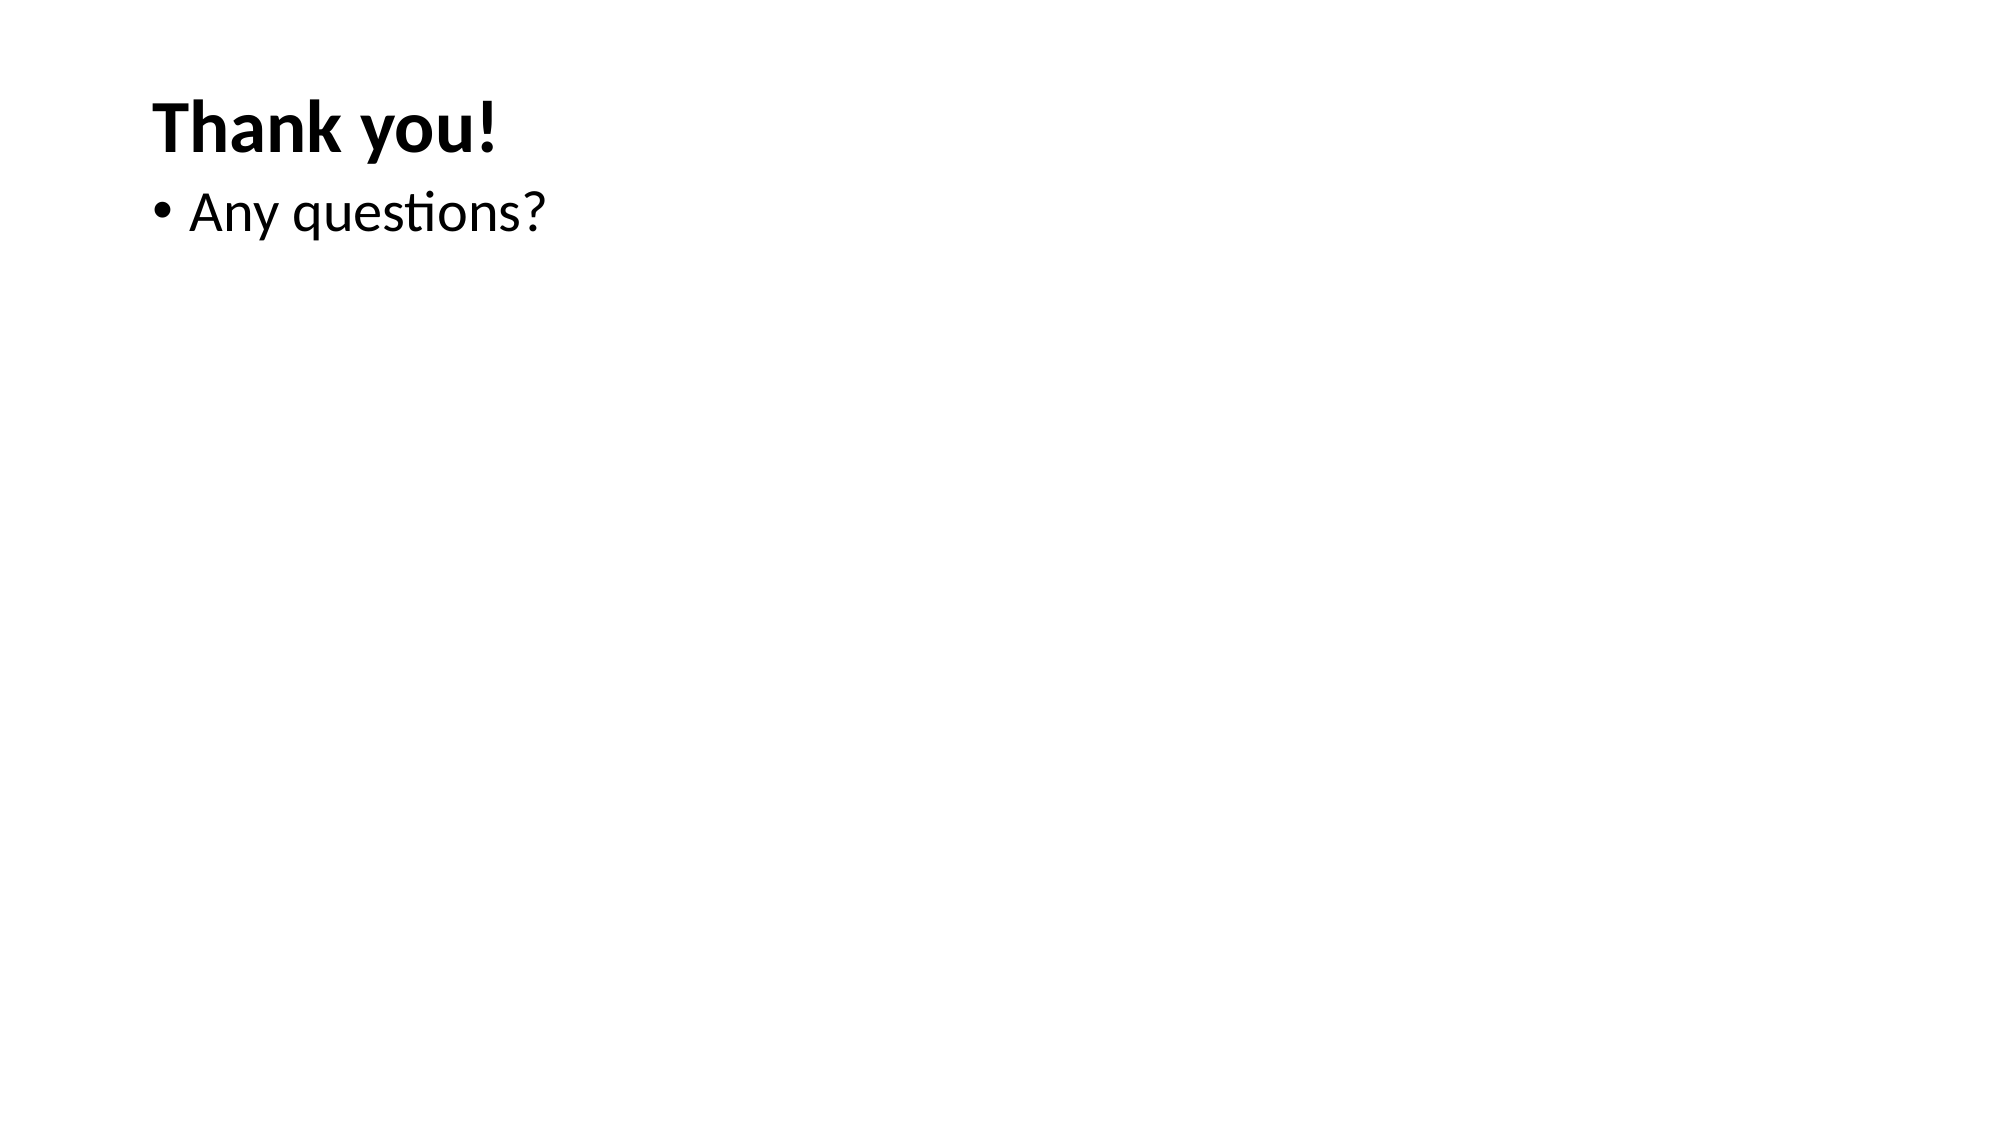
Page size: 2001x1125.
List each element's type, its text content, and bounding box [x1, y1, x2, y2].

list Any questions? [137, 173, 1863, 1000]
title Thank you! [137, 82, 1863, 173]
